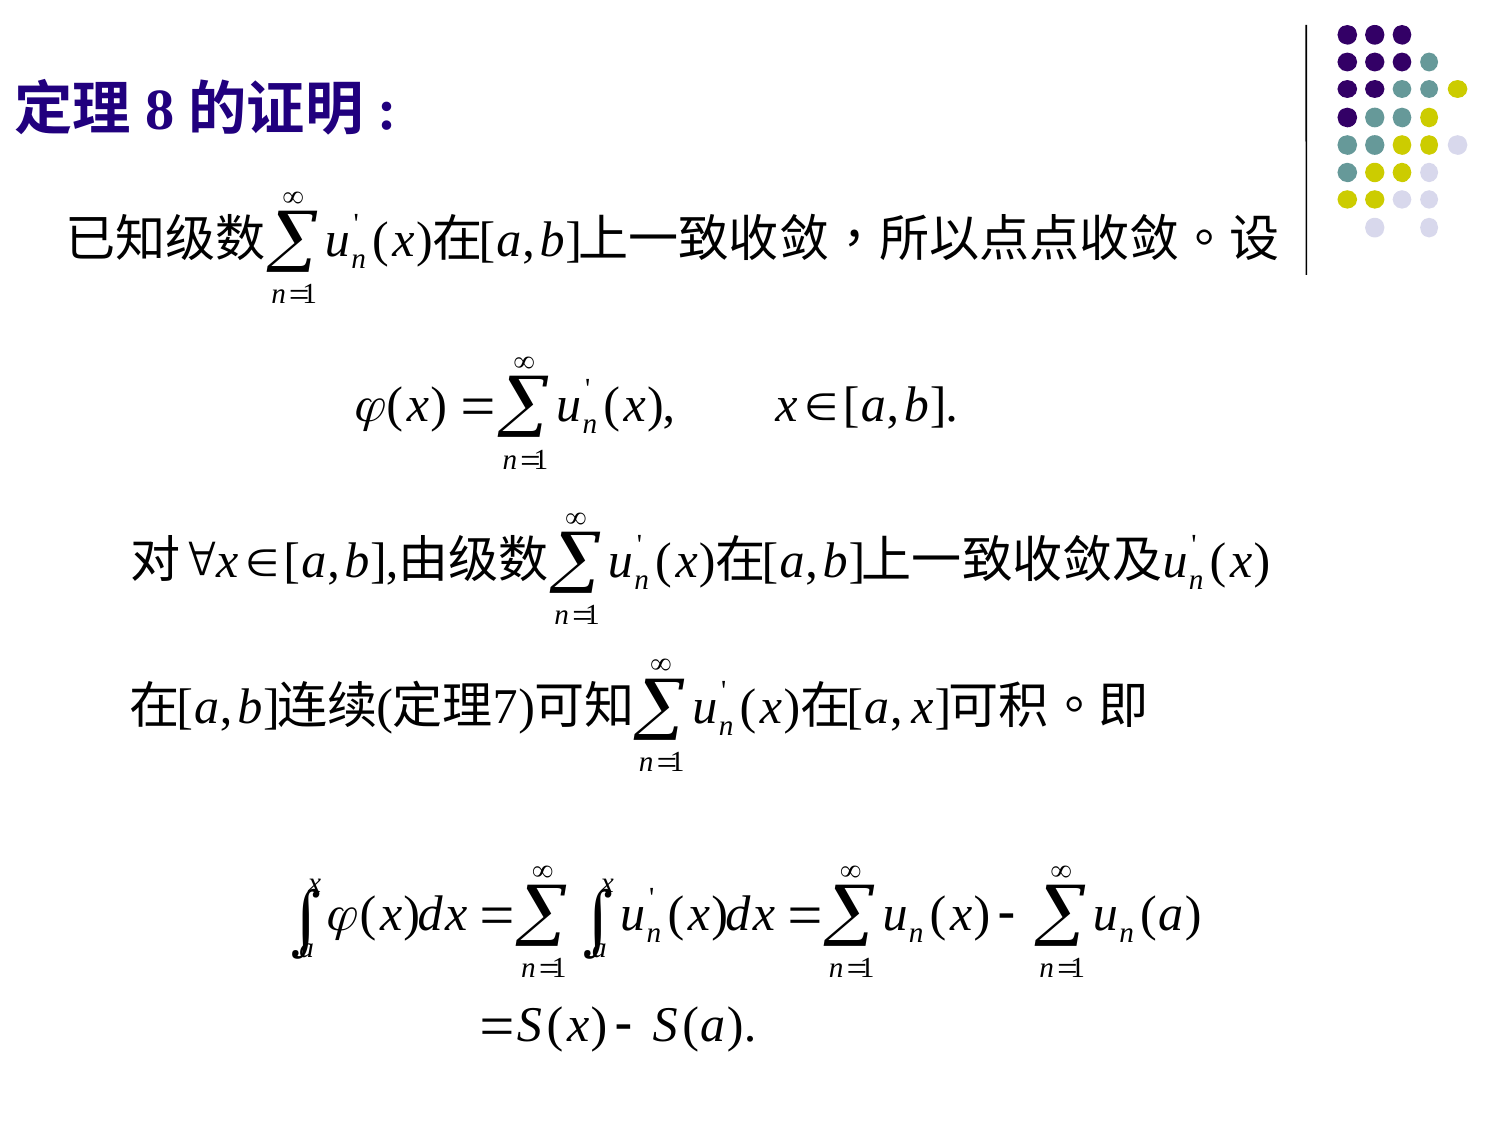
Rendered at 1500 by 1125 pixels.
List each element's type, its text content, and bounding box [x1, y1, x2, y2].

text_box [123, 491, 1281, 784]
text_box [348, 337, 967, 480]
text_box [64, 172, 1289, 315]
text_box 定理8的证明: [0, 63, 396, 149]
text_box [275, 846, 1212, 1064]
